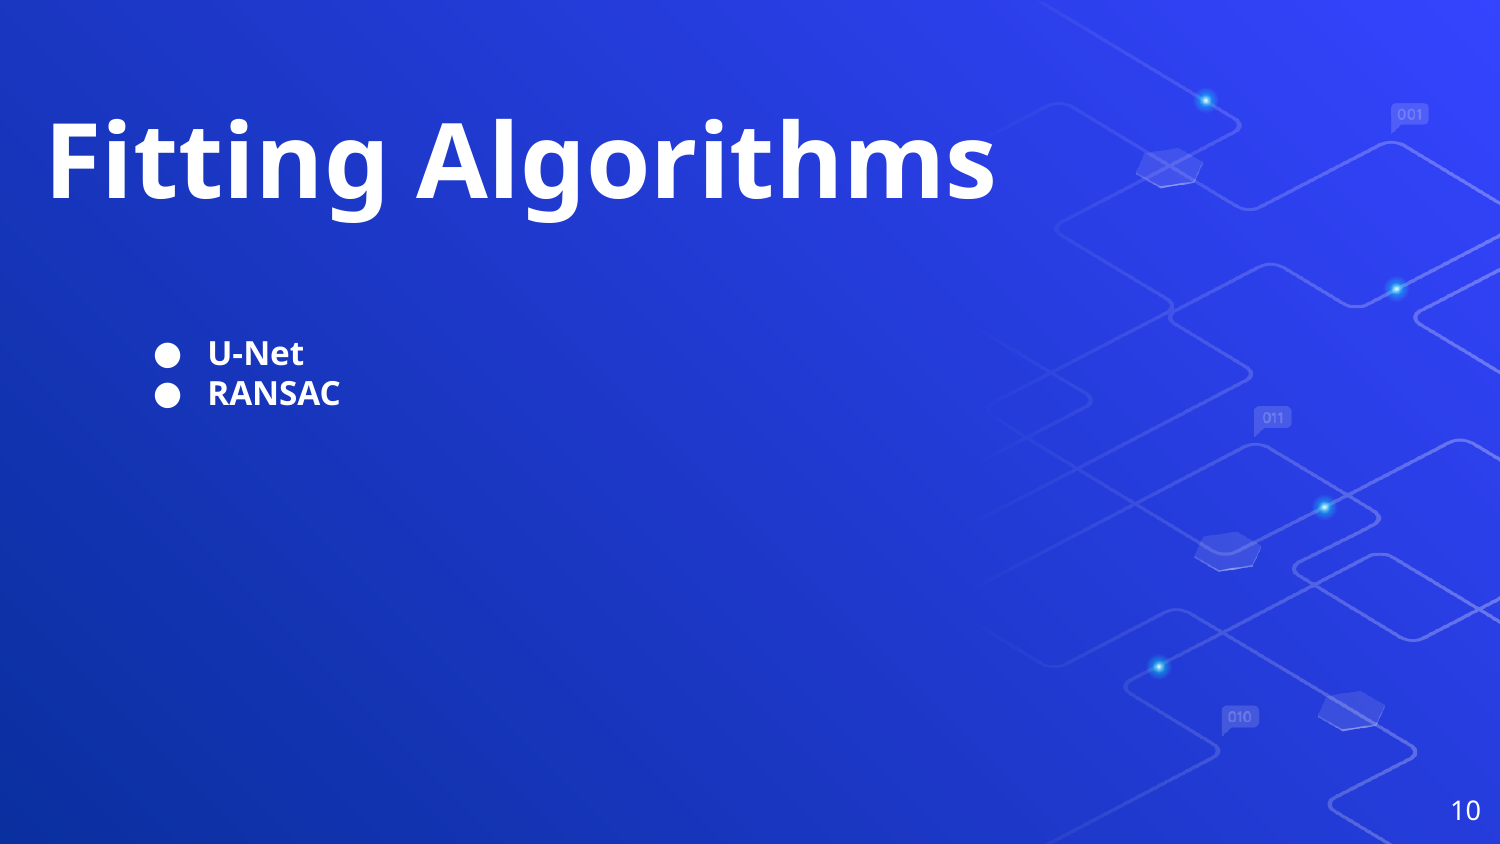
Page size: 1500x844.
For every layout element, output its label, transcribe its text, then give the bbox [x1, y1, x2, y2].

text_box Fitting Algorithms [44, 62, 1243, 253]
text_box U-Net RANSAC [117, 316, 1066, 427]
text_box [1066, 353, 1500, 419]
slide_number ‹#› [1391, 779, 1482, 844]
picture [0, 0, 1500, 844]
